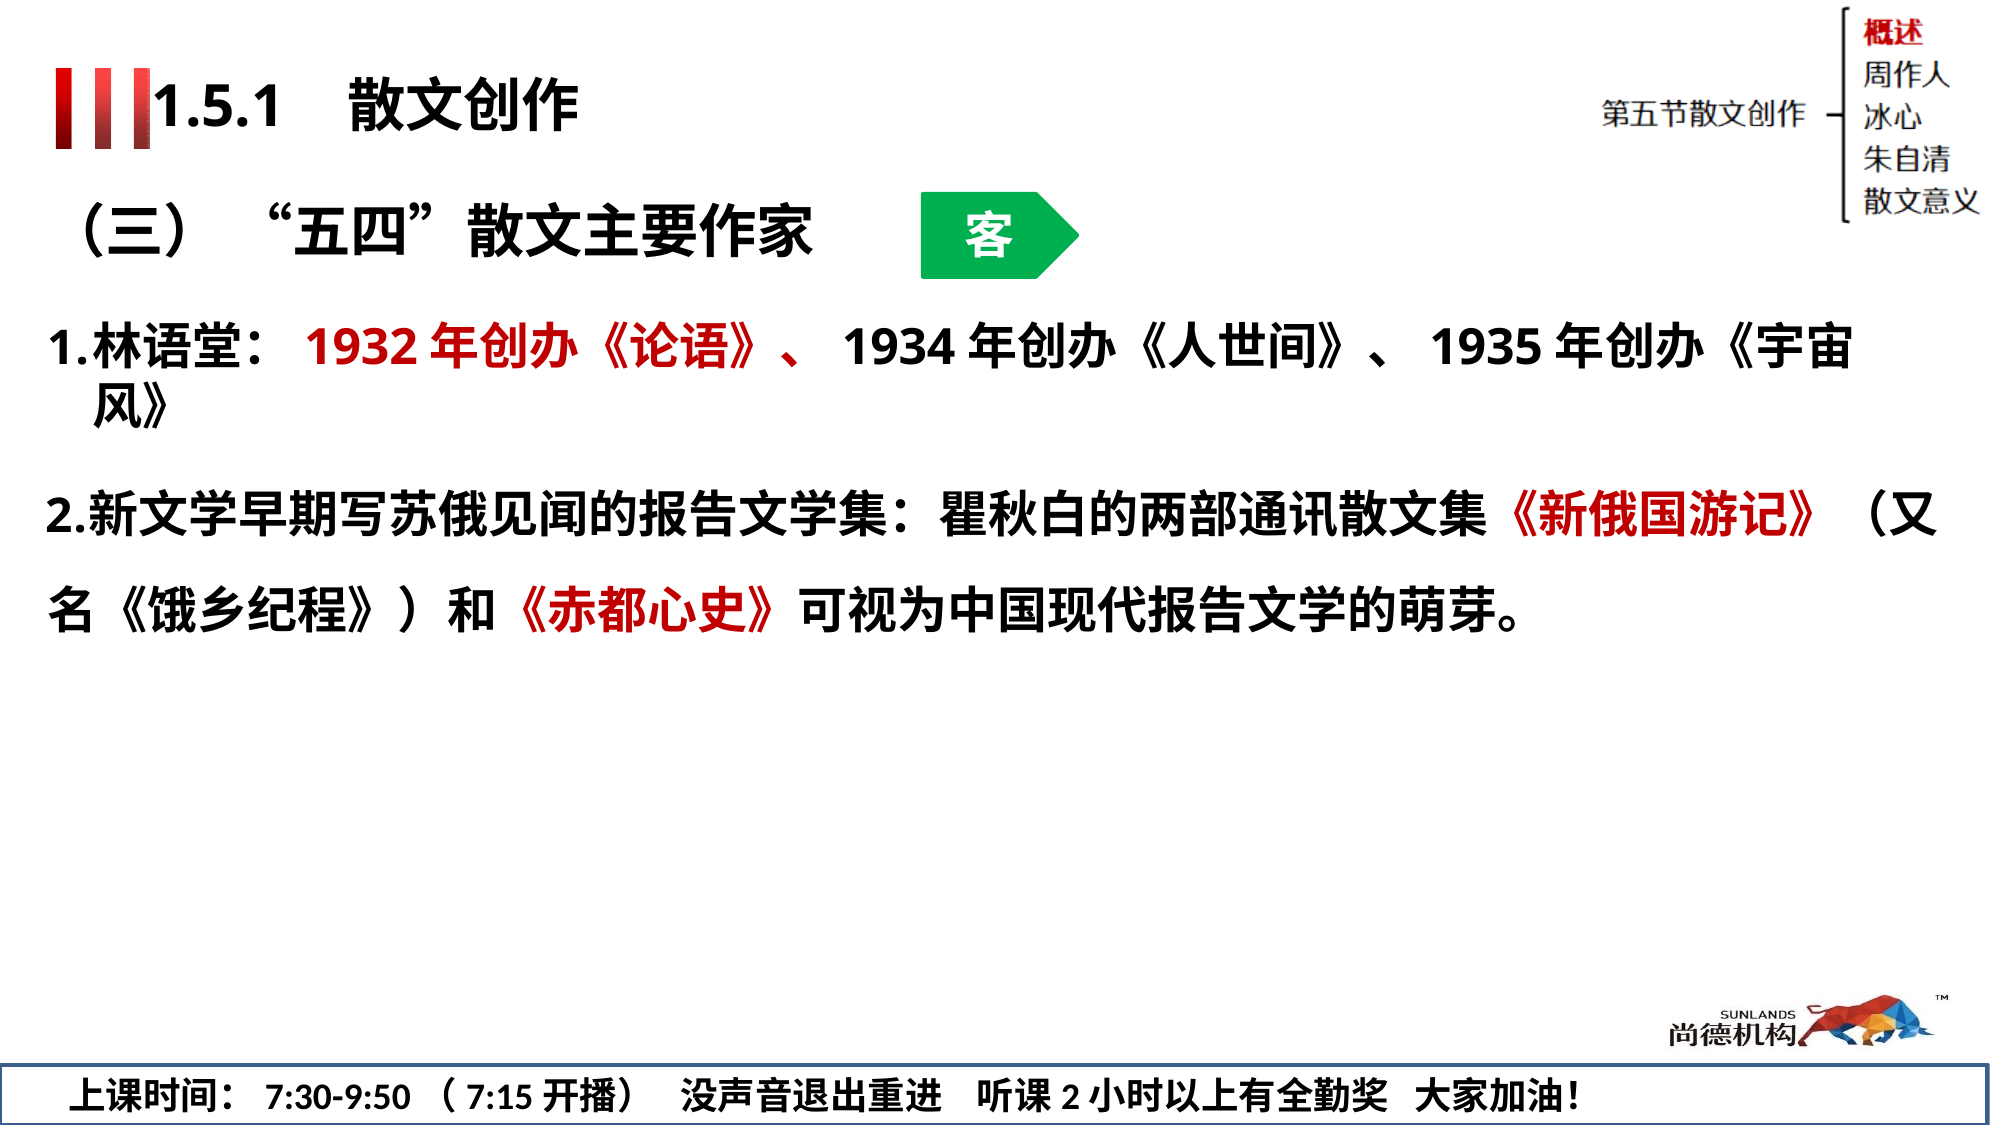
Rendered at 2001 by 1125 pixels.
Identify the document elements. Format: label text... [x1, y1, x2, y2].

text_box 林语堂：1932年创办《论语》、1934年创办《人世间》、1935年创办《宇宙风》 新文学早期写苏俄见闻的报告文学集：瞿秋白的两部通讯散文集《新俄国游记》（又 名《饿乡纪程》）和《赤都心史》可视为中国现代报告文学的萌芽。 [45, 312, 1945, 639]
picture [55, 68, 72, 149]
text_box [1601, 6, 1981, 225]
text_box [923, 194, 1077, 277]
title 1.5.1 散文创作 [149, 66, 581, 192]
text_box 客 [962, 201, 1017, 264]
picture [95, 68, 112, 149]
text_box （三） “五四”散文主要作家 [45, 192, 825, 265]
text_box [133, 68, 149, 149]
text_box [1666, 989, 1951, 1051]
